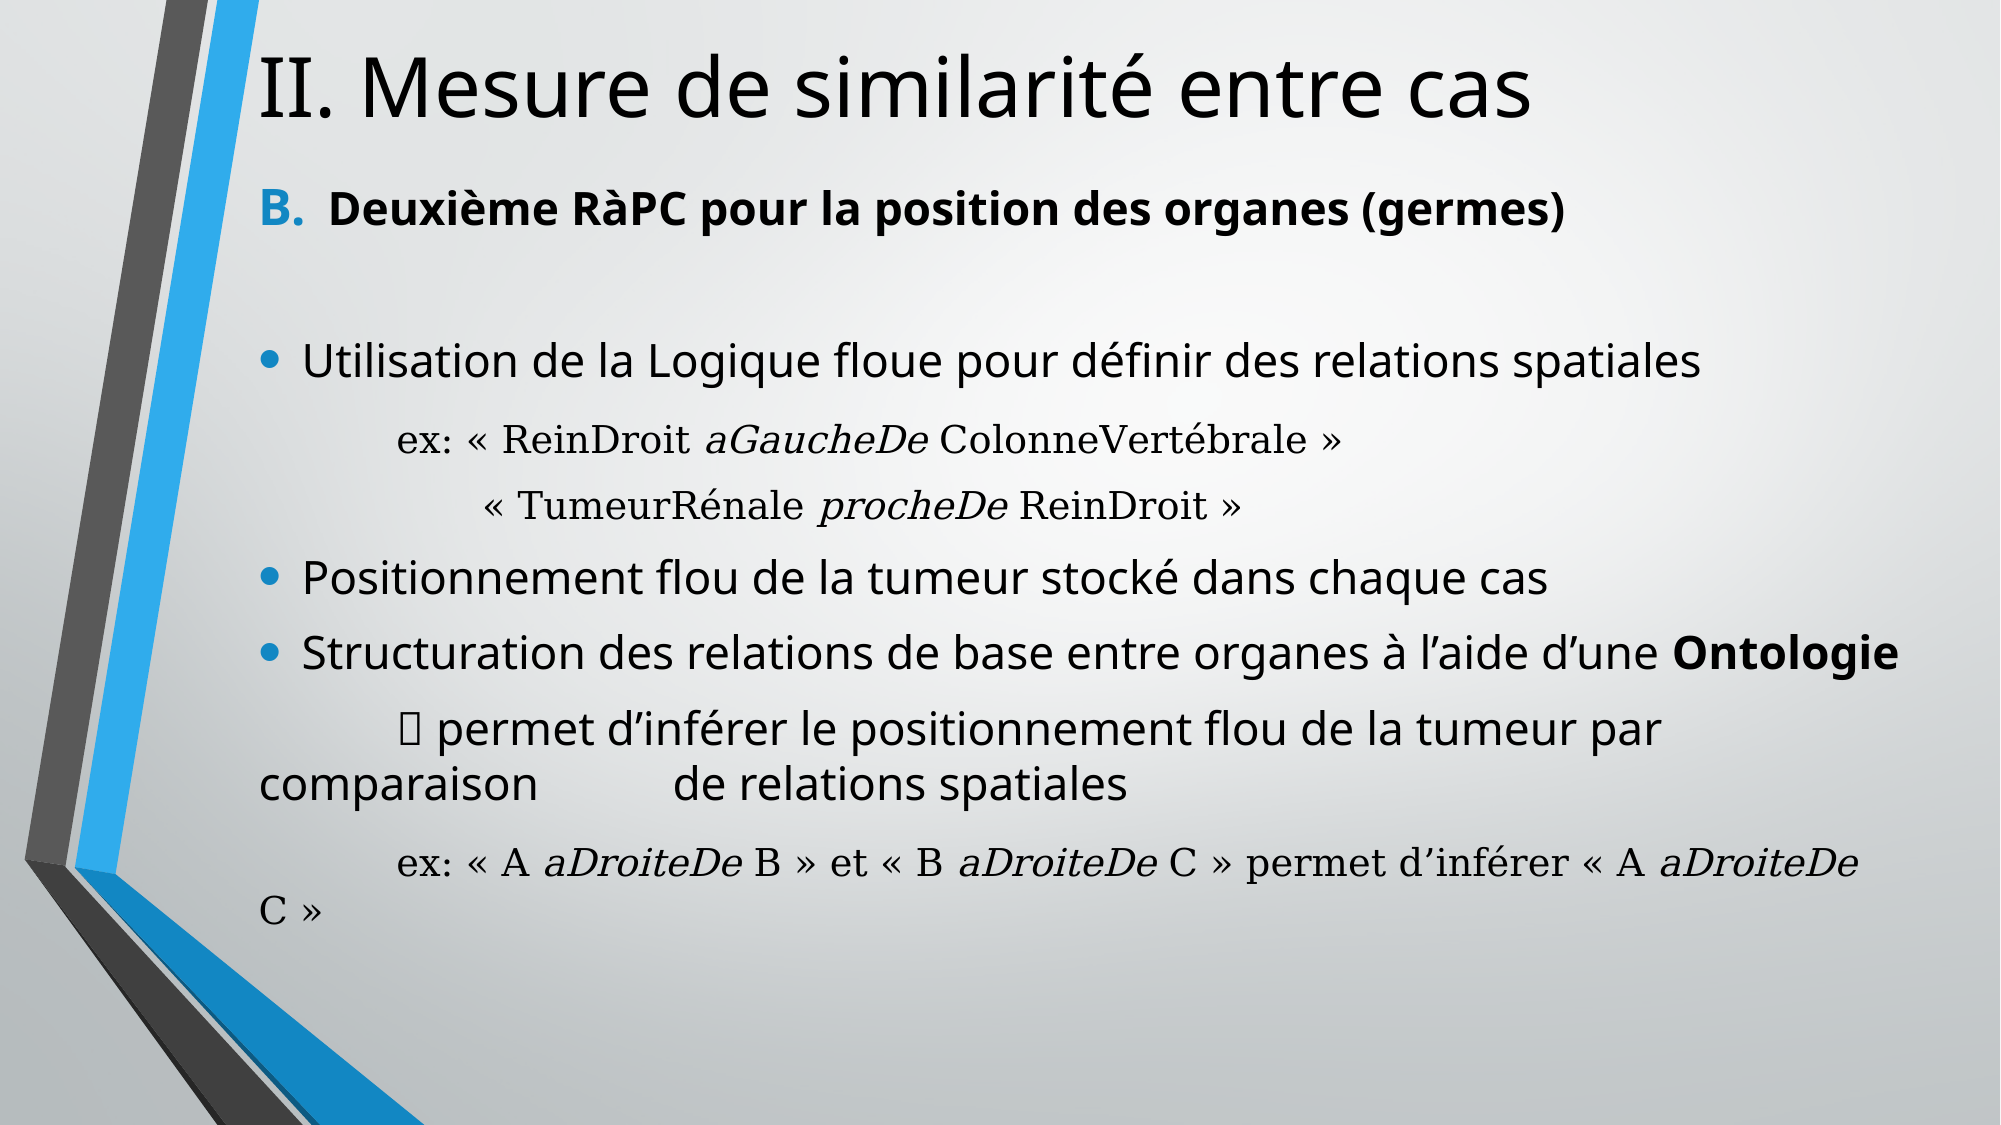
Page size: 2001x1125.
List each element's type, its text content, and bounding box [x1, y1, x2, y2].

list Deuxième RàPC pour la position des organes (germes) Utilisation de la Logique floue pour définir des relations spatiales ex: « ReinDroit aGaucheDe ColonneVertébrale » « TumeurRénale procheDe ReinDroit » Positionnement flou de la tumeur stocké dans chaque cas Structuration des relations de base entre organes à l’aide d’une Ontologie  permet d’inférer le positionnement flou de la tumeur par comparaison de relations spatiales ex: « A aDroiteDe B » et « B aDroiteDe C » permet d’inférer « A aDroiteDe C » [243, 172, 1931, 998]
title II. Mesure de similarité entre cas [243, 19, 1887, 148]
